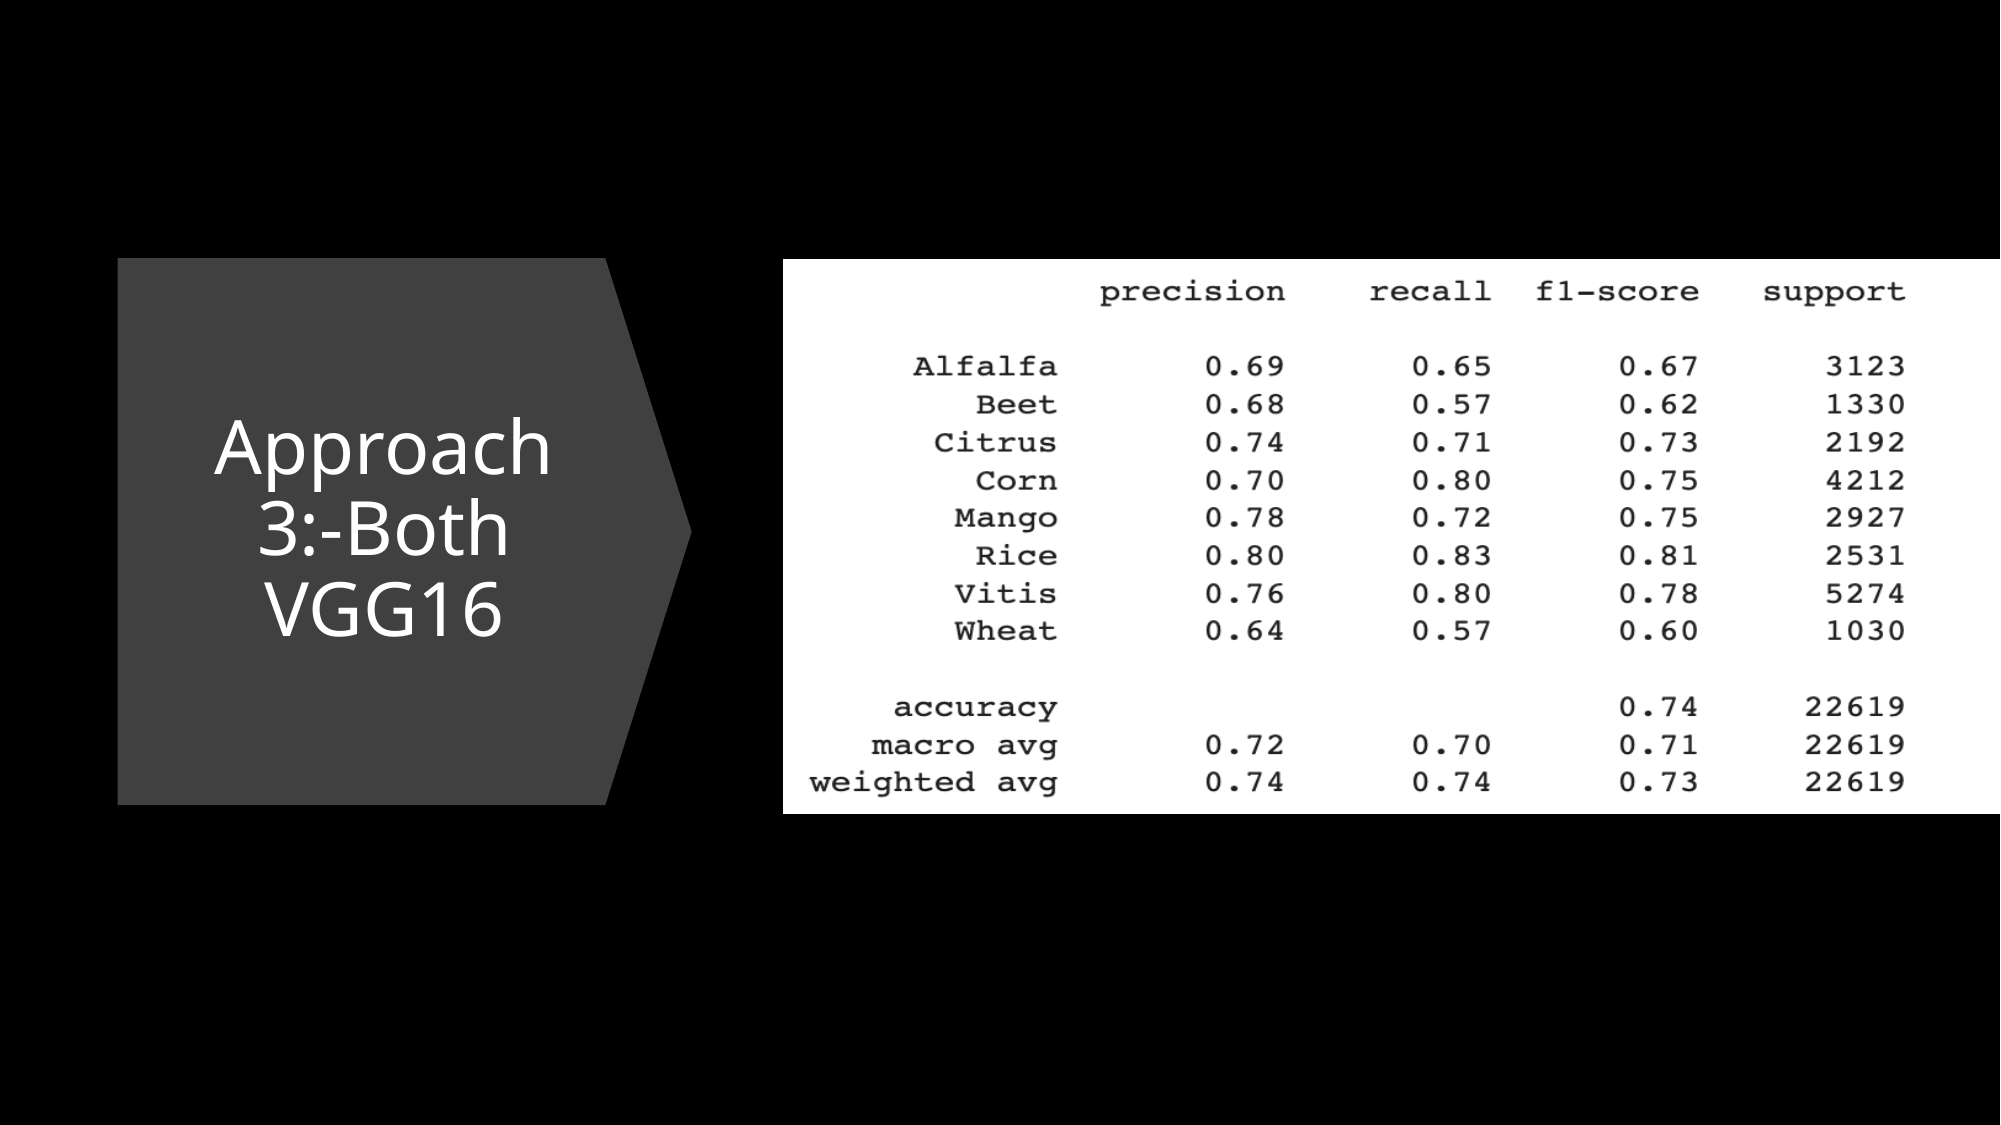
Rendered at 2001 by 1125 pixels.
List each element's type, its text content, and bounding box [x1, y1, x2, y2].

picture [783, 259, 2000, 814]
title Approach 3:-Both VGG16 [168, 322, 601, 741]
text_box [116, 257, 693, 807]
